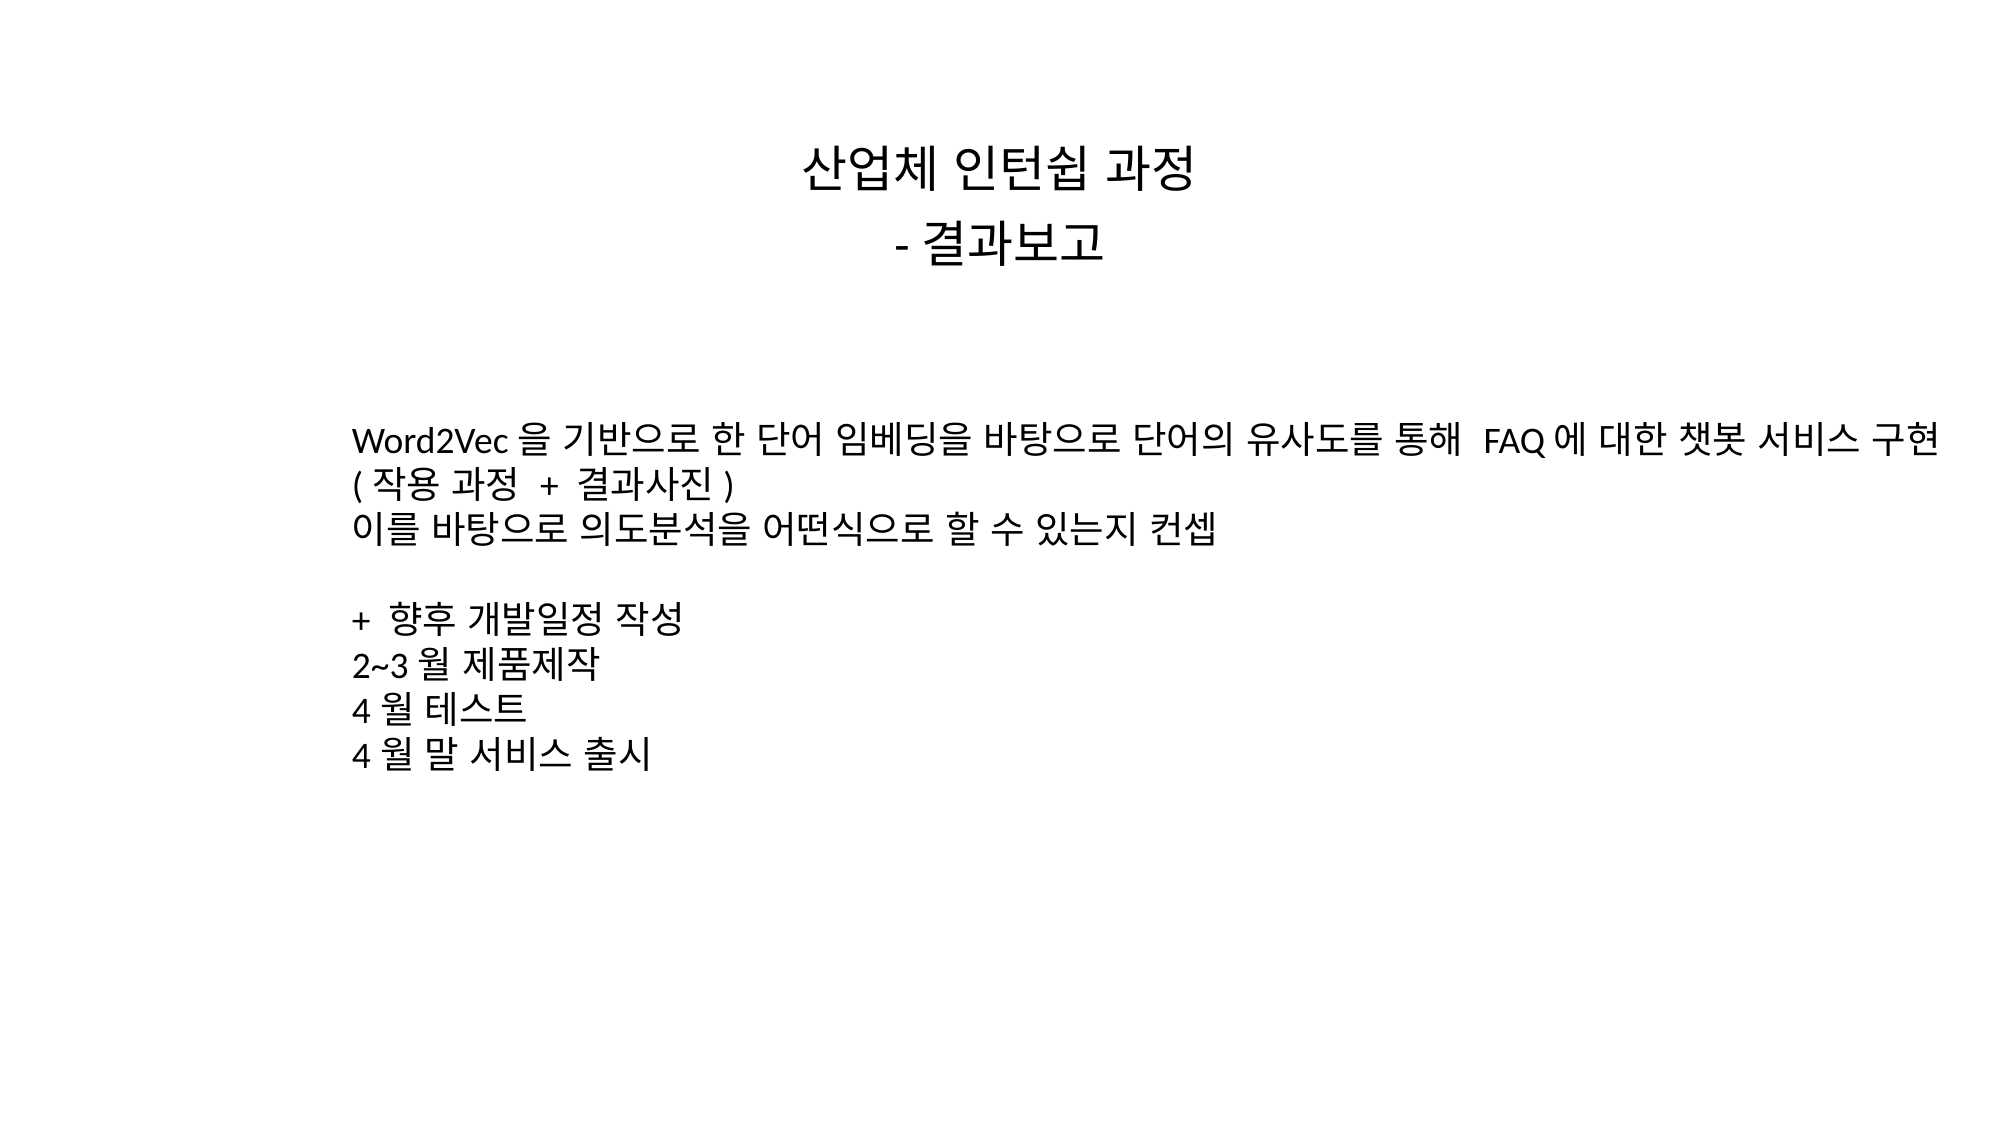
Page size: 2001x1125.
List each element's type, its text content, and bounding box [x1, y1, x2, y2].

text_box Word2Vec을 기반으로 한 단어 임베딩을 바탕으로 단어의 유사도를 통해 FAQ에 대한 챗봇 서비스 구현 (작용 과정 + 결과사진) 이를 바탕으로 의도분석을 어떤식으로 할 수 있는지 컨셉 + 향후 개발일정 작성 2~3월 제품제작 4월 테스트 4월 말 서비스 출시 [337, 408, 1956, 829]
subtitle 산업체 인턴쉽 과정 -결과보고 [249, 136, 1750, 409]
